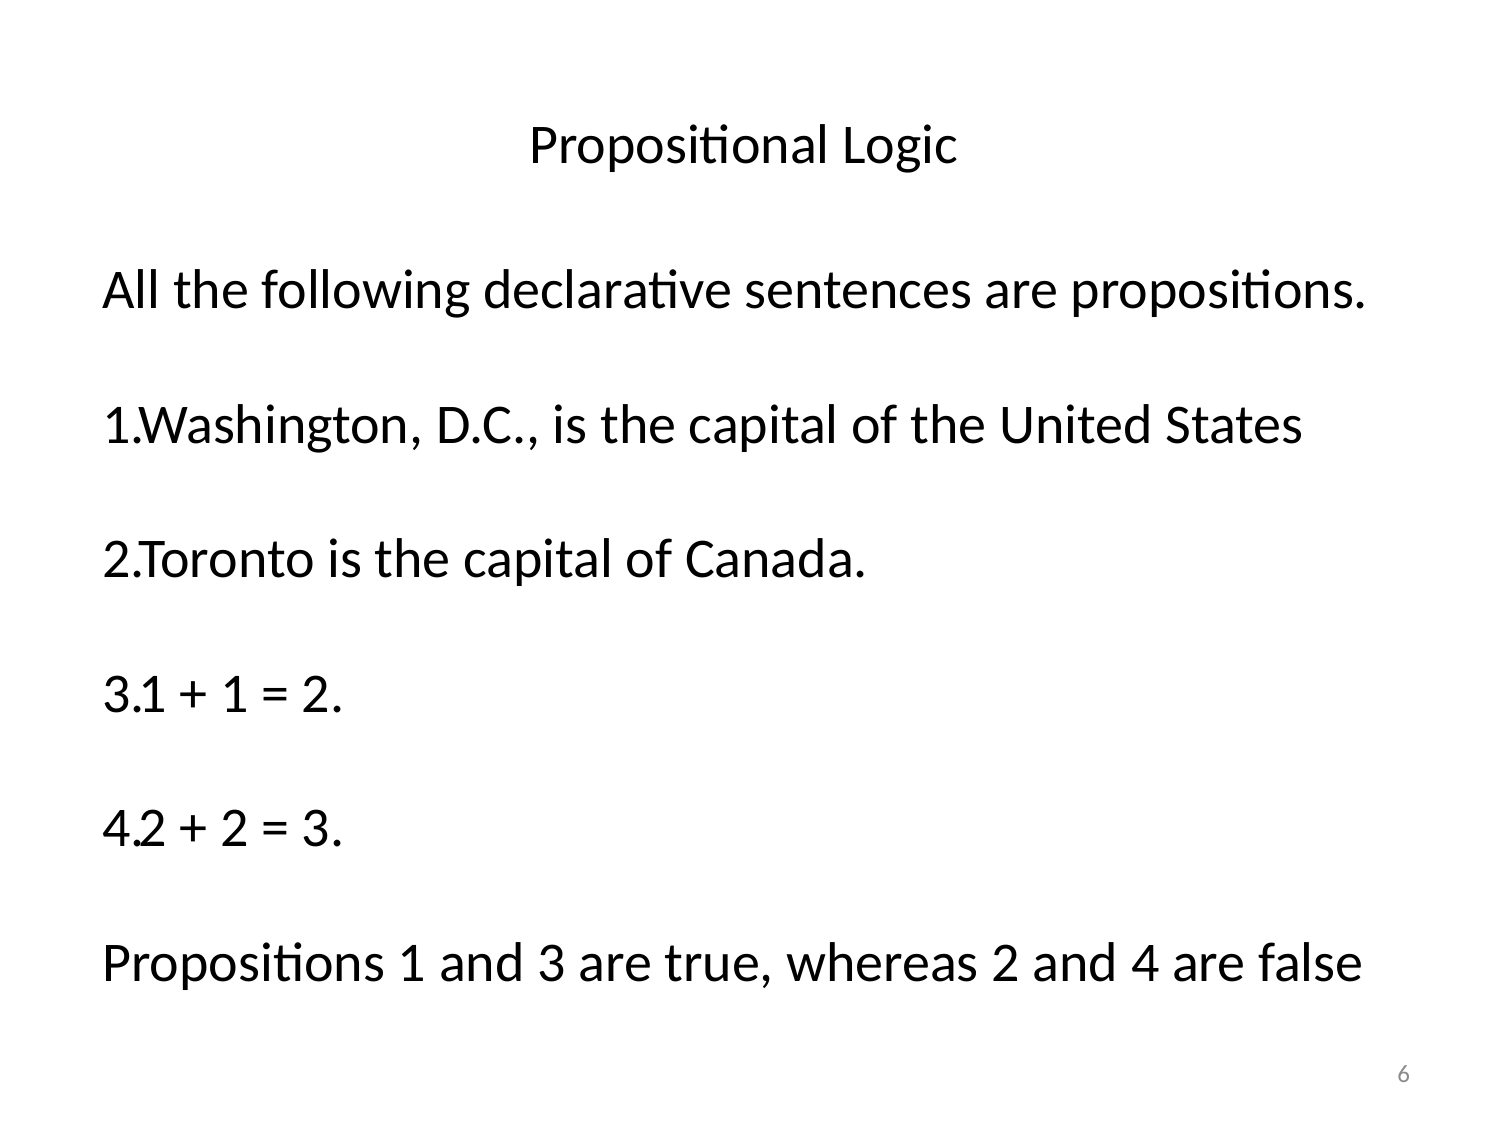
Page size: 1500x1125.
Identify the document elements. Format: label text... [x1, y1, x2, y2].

slide_number 6 [1074, 1042, 1425, 1103]
text_box Propositional Logic All the following declarative sentences are propositions. Washington, D.C., is the capital of the United States Toronto is the capital of Canada. 1 + 1 = 2. 2 + 2 = 3. Propositions 1 and 3 are true, whereas 2 and 4 are false [87, 99, 1400, 1075]
